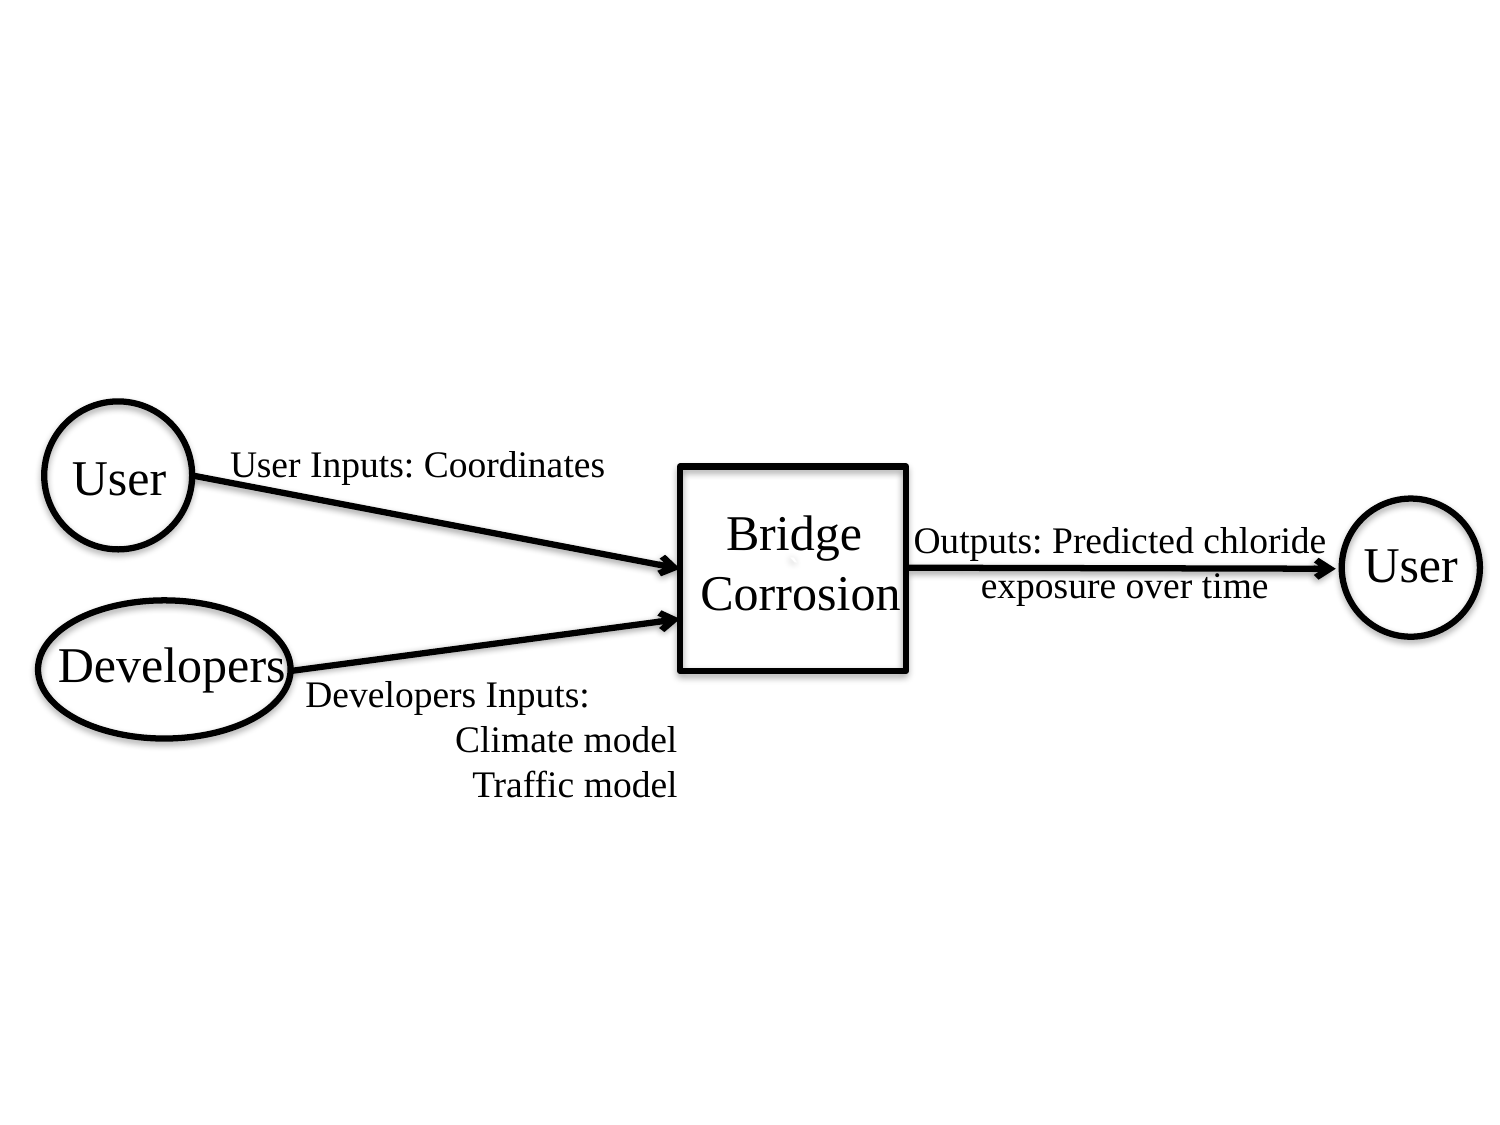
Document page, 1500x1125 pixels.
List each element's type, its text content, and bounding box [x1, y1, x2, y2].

text_box User Inputs: Coordinates [215, 432, 680, 473]
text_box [43, 401, 193, 550]
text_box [679, 466, 909, 672]
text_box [191, 475, 681, 570]
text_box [290, 618, 681, 672]
text_box Outputs: Predicted chloride exposure over time [912, 577, 1336, 613]
text_box Developers [43, 624, 301, 700]
text_box Outputs: Predicted chloride exposure over time [912, 508, 1336, 566]
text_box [1341, 498, 1481, 637]
text_box [37, 648, 43, 691]
text_box Developers Inputs: Climate model Traffic model [290, 680, 693, 813]
text_box [50, 700, 279, 740]
text_box [67, 599, 261, 624]
